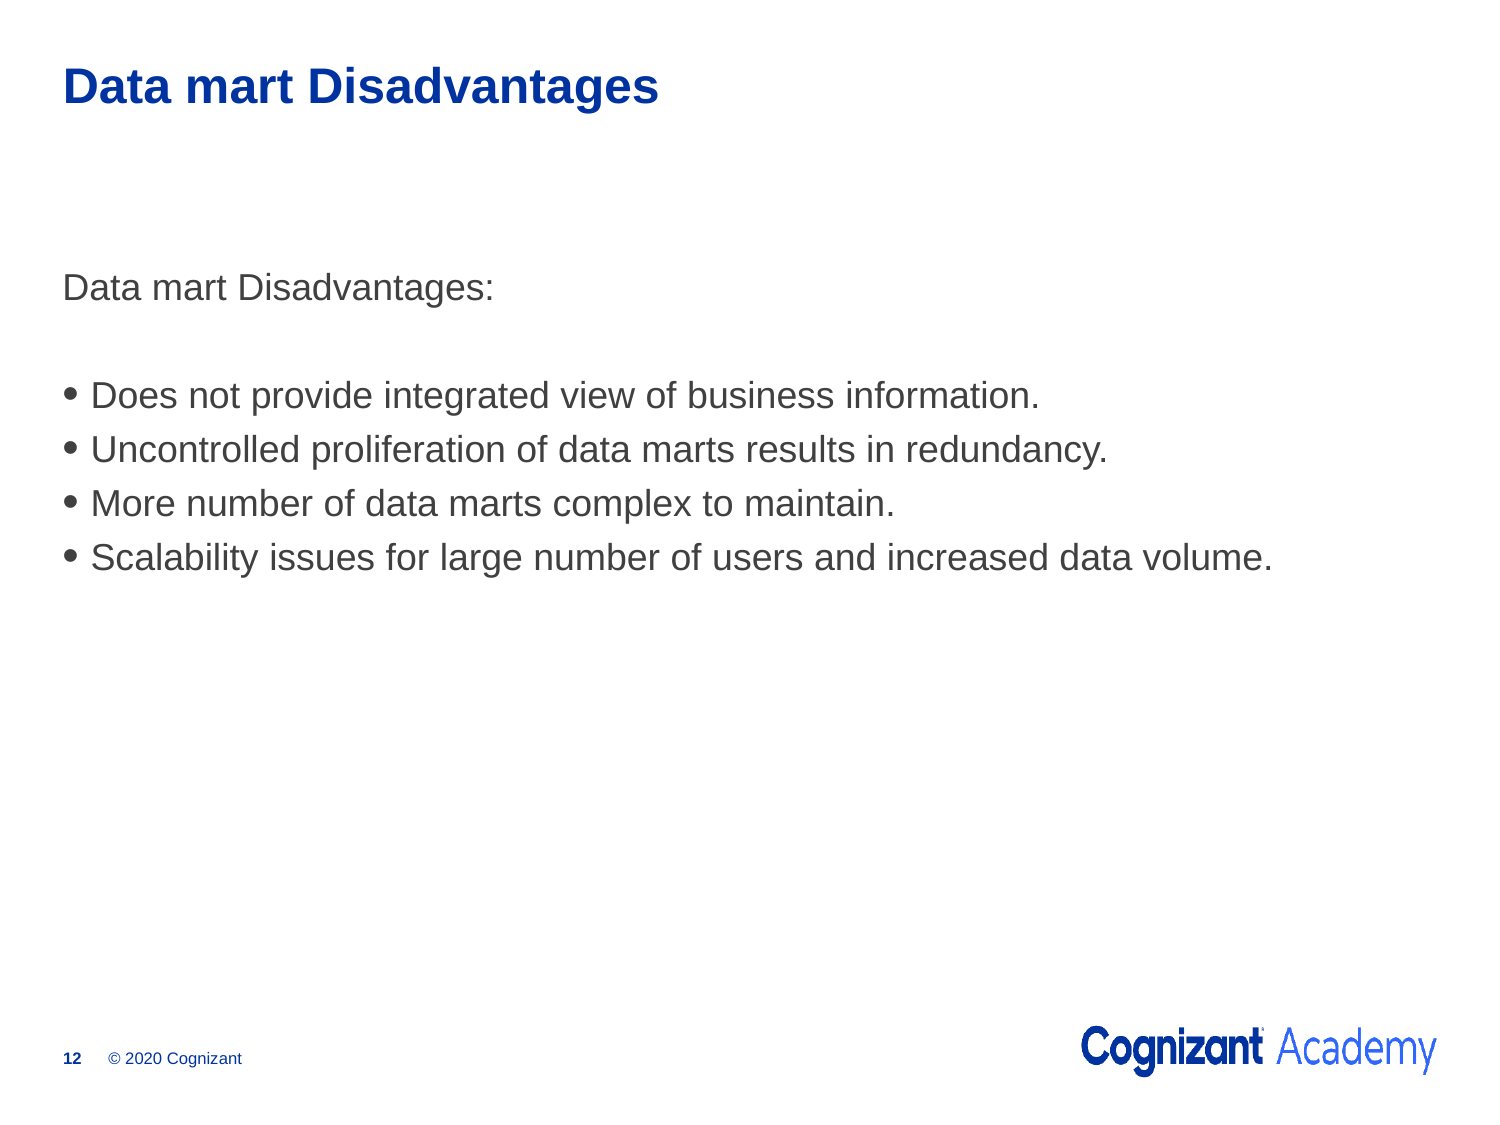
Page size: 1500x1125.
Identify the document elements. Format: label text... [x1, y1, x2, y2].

slide_number 12 [63, 1047, 101, 1068]
title Data mart Disadvantages [63, 60, 1444, 196]
list Data mart Disadvantages: Does not provide integrated view of business information. Uncontrolled proliferation of data marts results in redundancy. More number of data marts complex to maintain. Scalability issues for large number of users and increased data volume. [62, 254, 1444, 979]
footer © 2020 Cognizant [108, 1026, 859, 1068]
picture [1058, 989, 1460, 1109]
